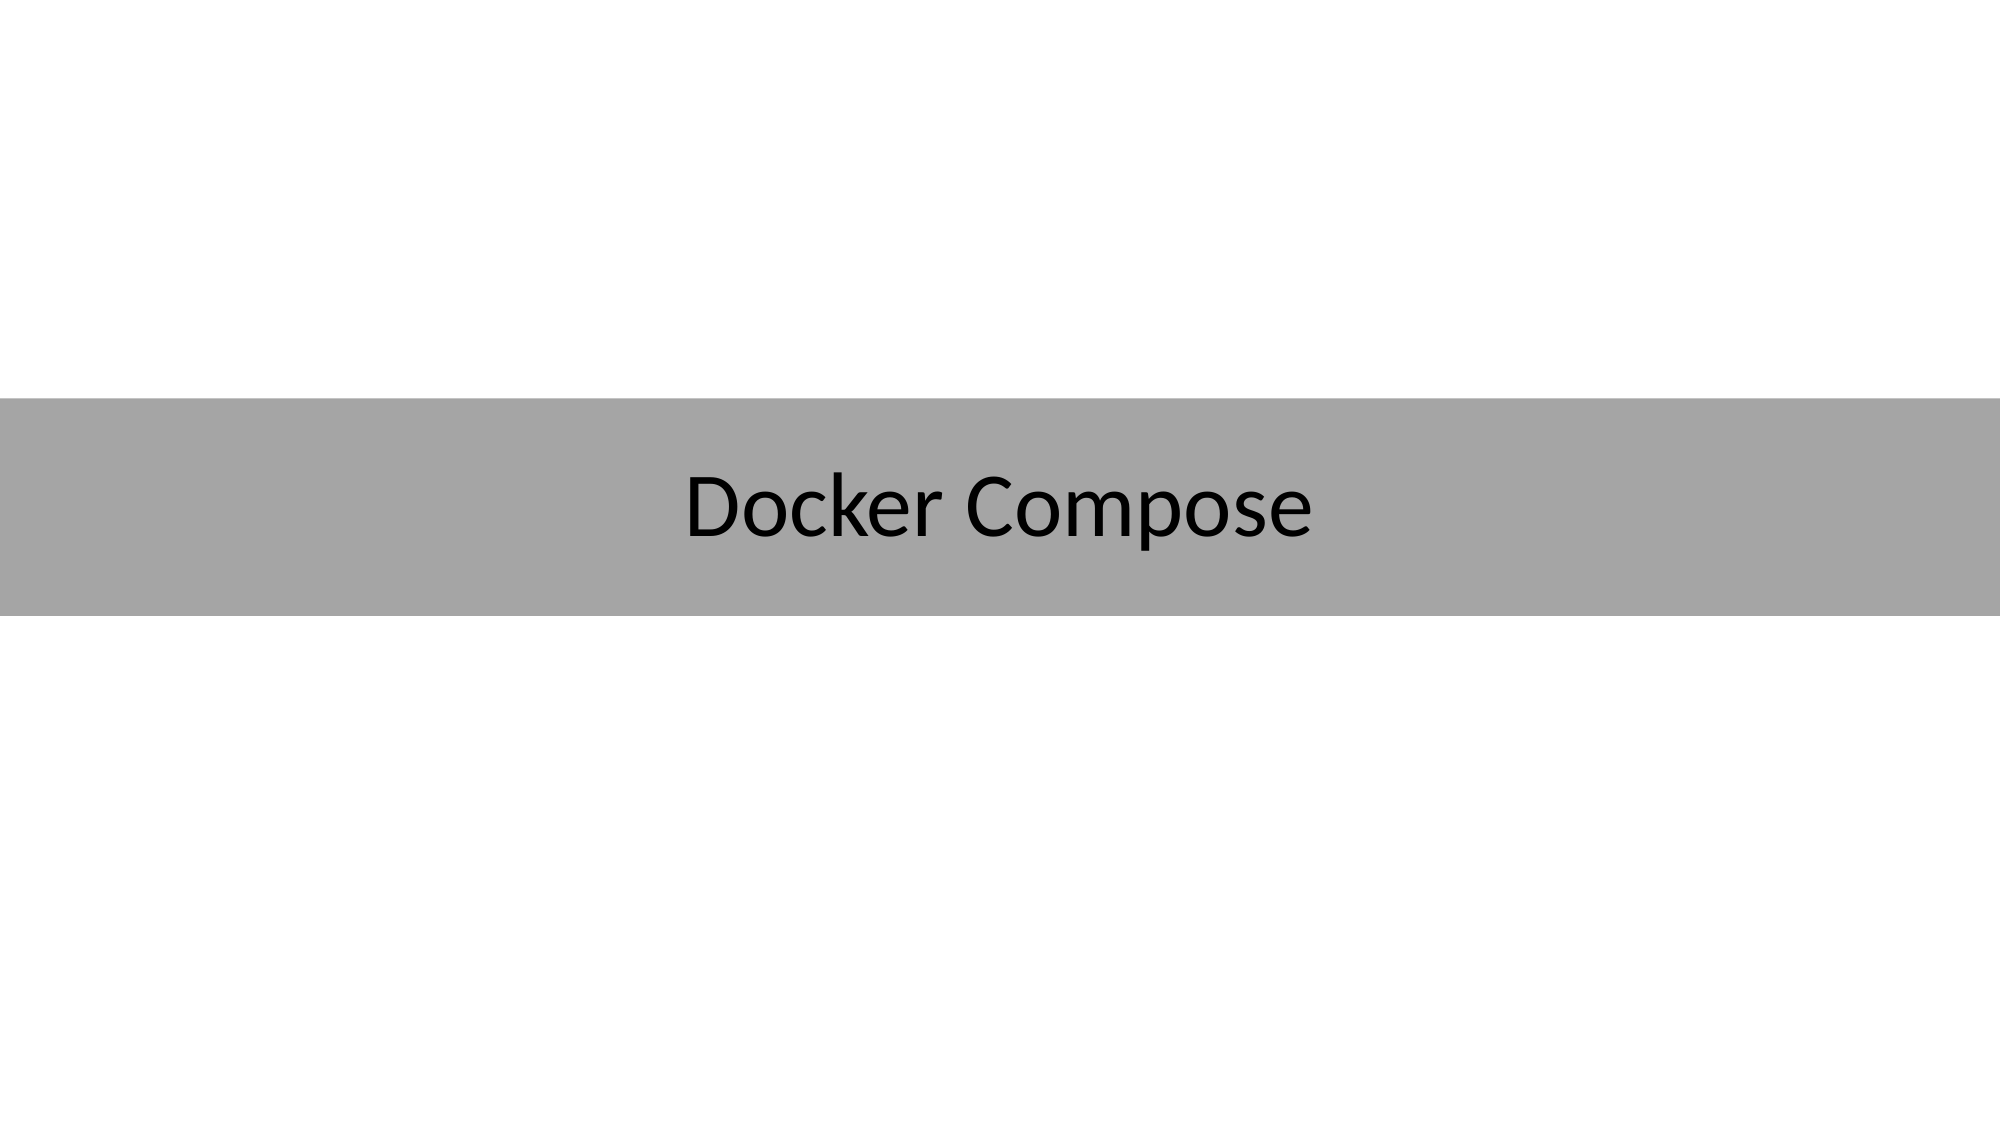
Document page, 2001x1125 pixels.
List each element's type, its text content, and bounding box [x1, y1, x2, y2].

title Docker Compose [0, 398, 2000, 616]
